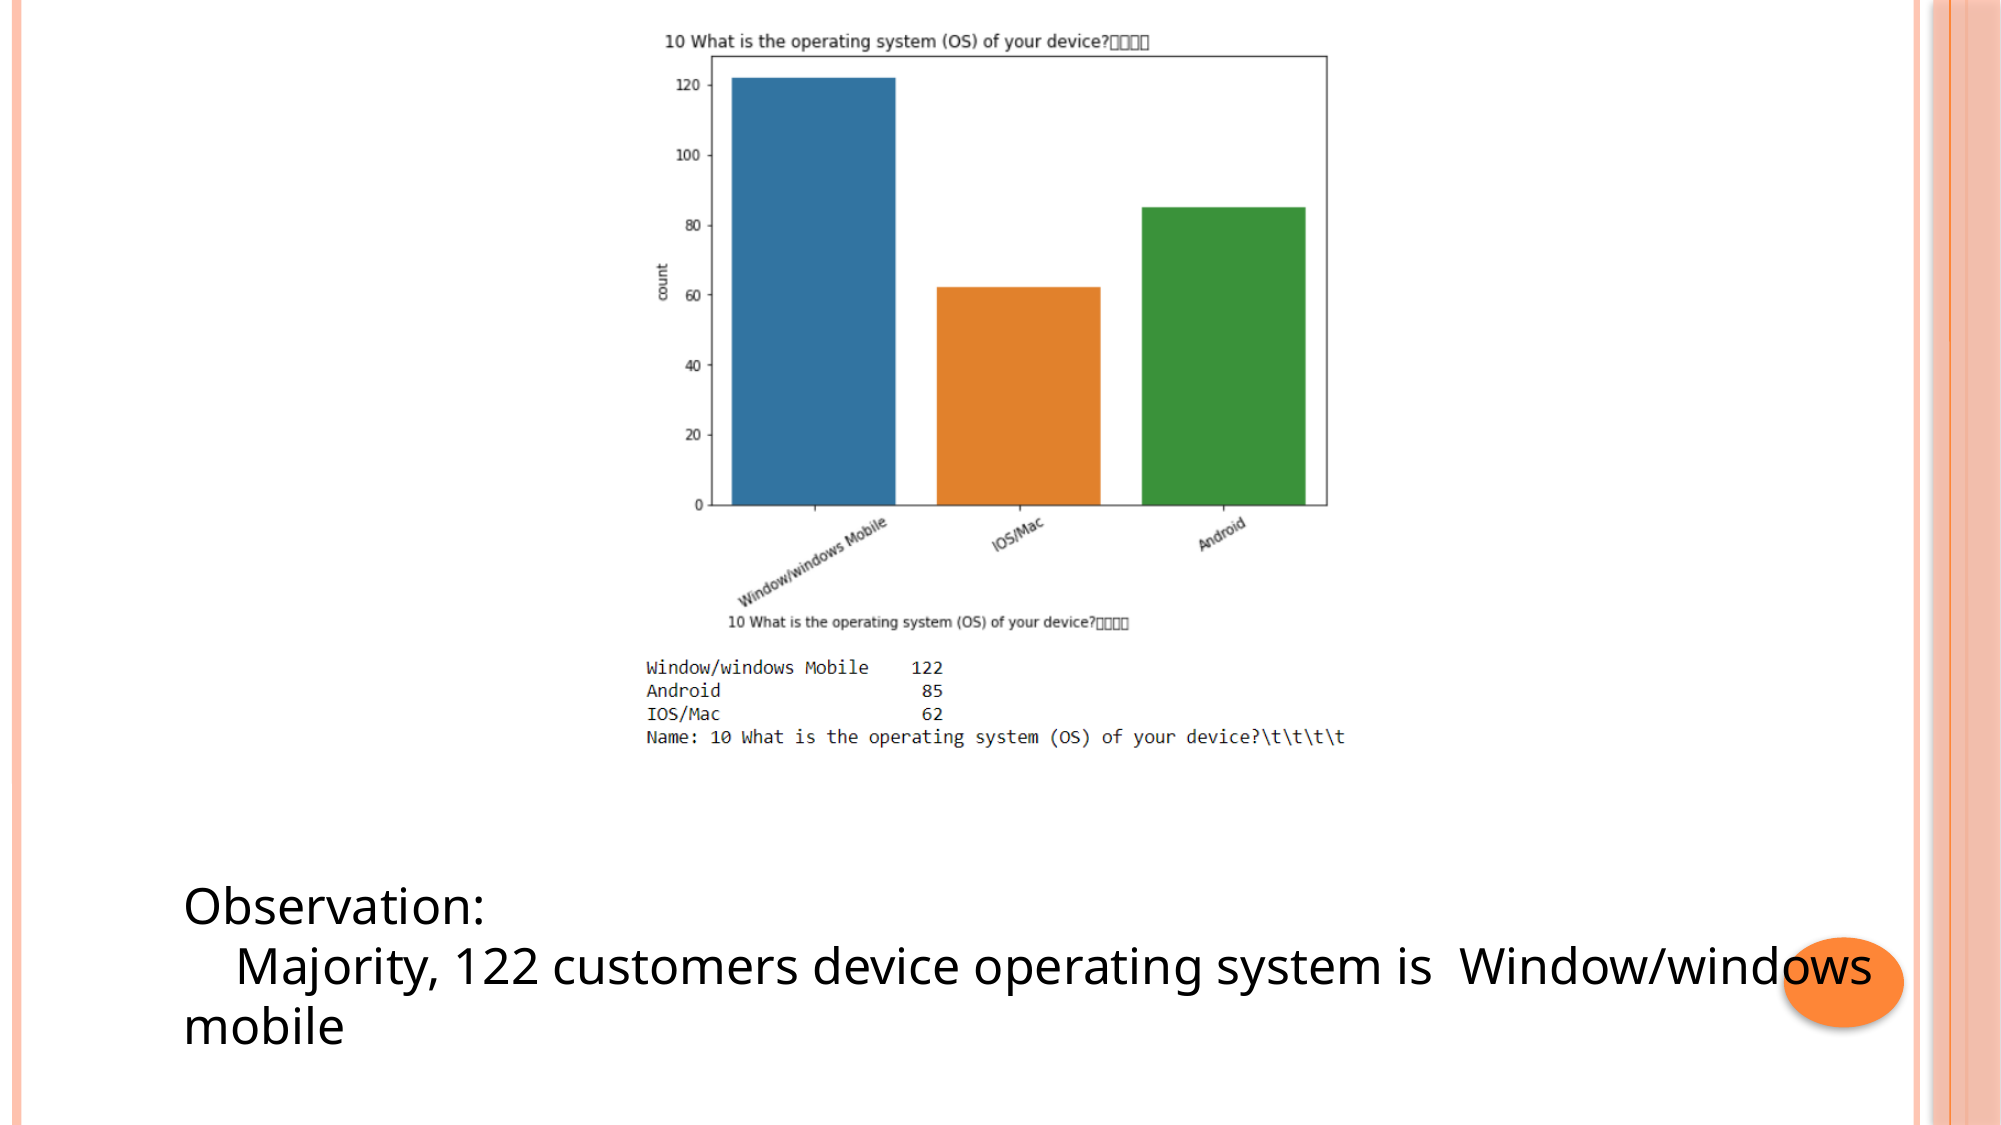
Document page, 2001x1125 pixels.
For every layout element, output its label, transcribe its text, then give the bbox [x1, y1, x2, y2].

picture [628, 22, 1387, 784]
text_box Observation: Majority, 122 customers device operating system is Window/windows mobile [168, 867, 1951, 1063]
